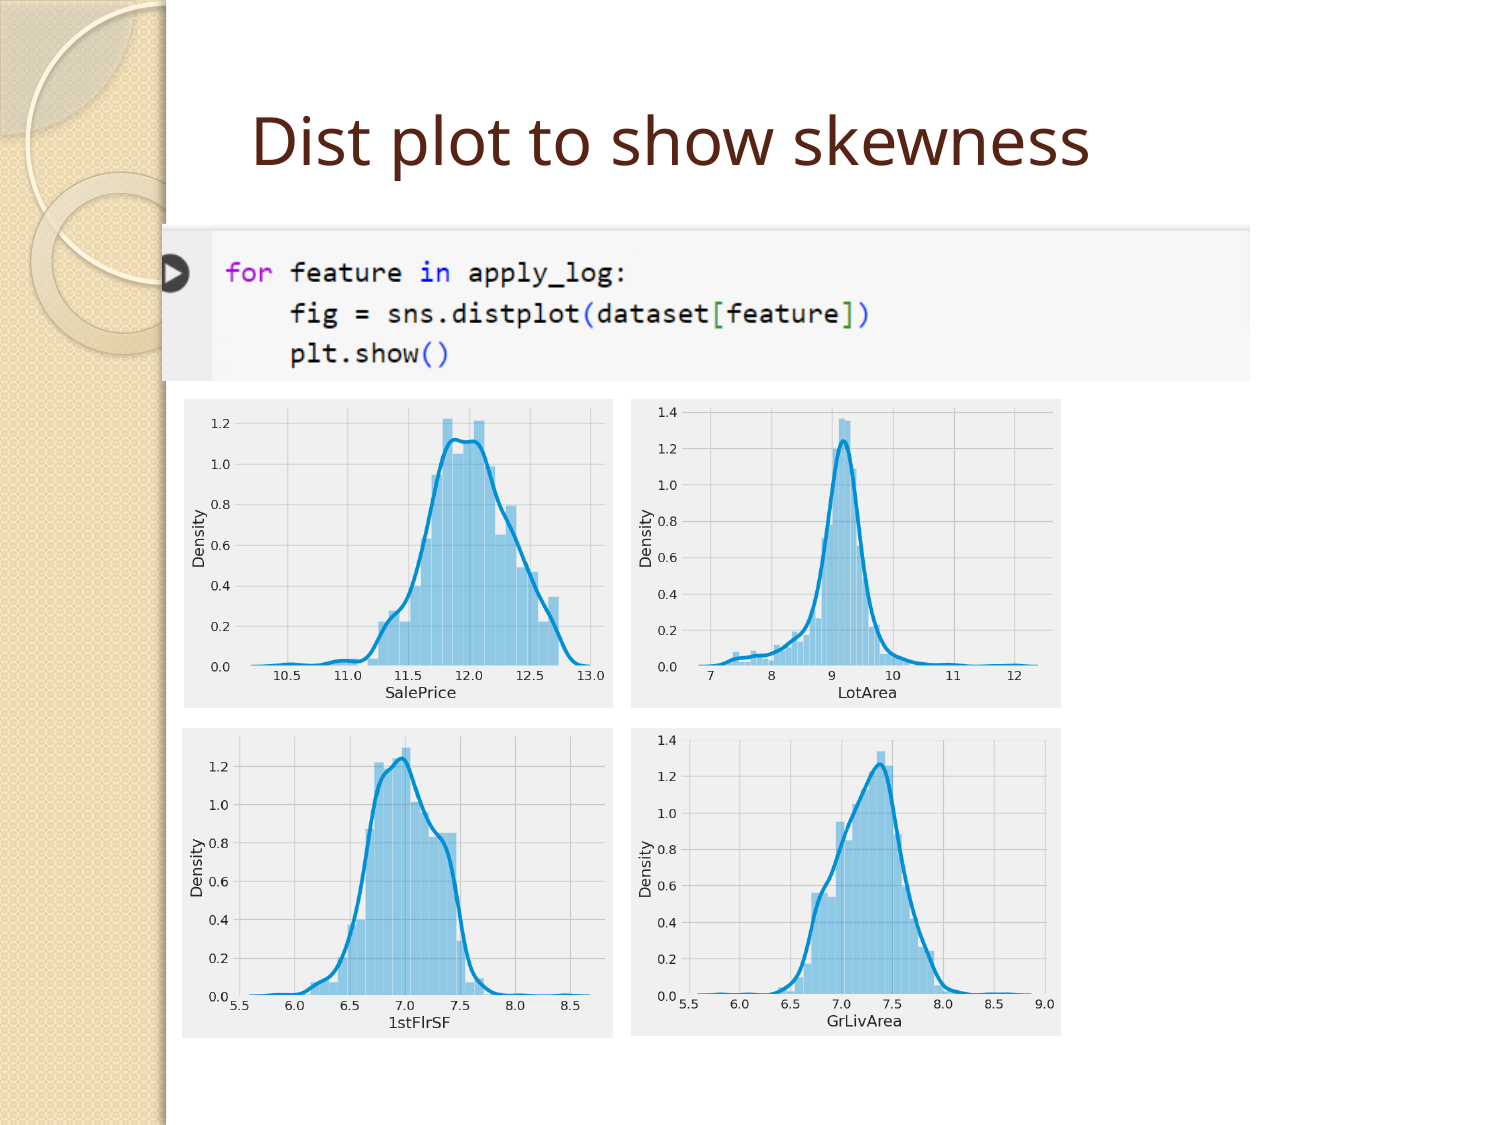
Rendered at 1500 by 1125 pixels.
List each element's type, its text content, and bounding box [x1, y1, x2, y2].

picture [182, 727, 613, 1038]
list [162, 224, 1251, 381]
picture [183, 399, 613, 709]
picture [631, 727, 1061, 1036]
title Dist plot to show skewness [235, 45, 1466, 233]
picture [631, 399, 1061, 709]
